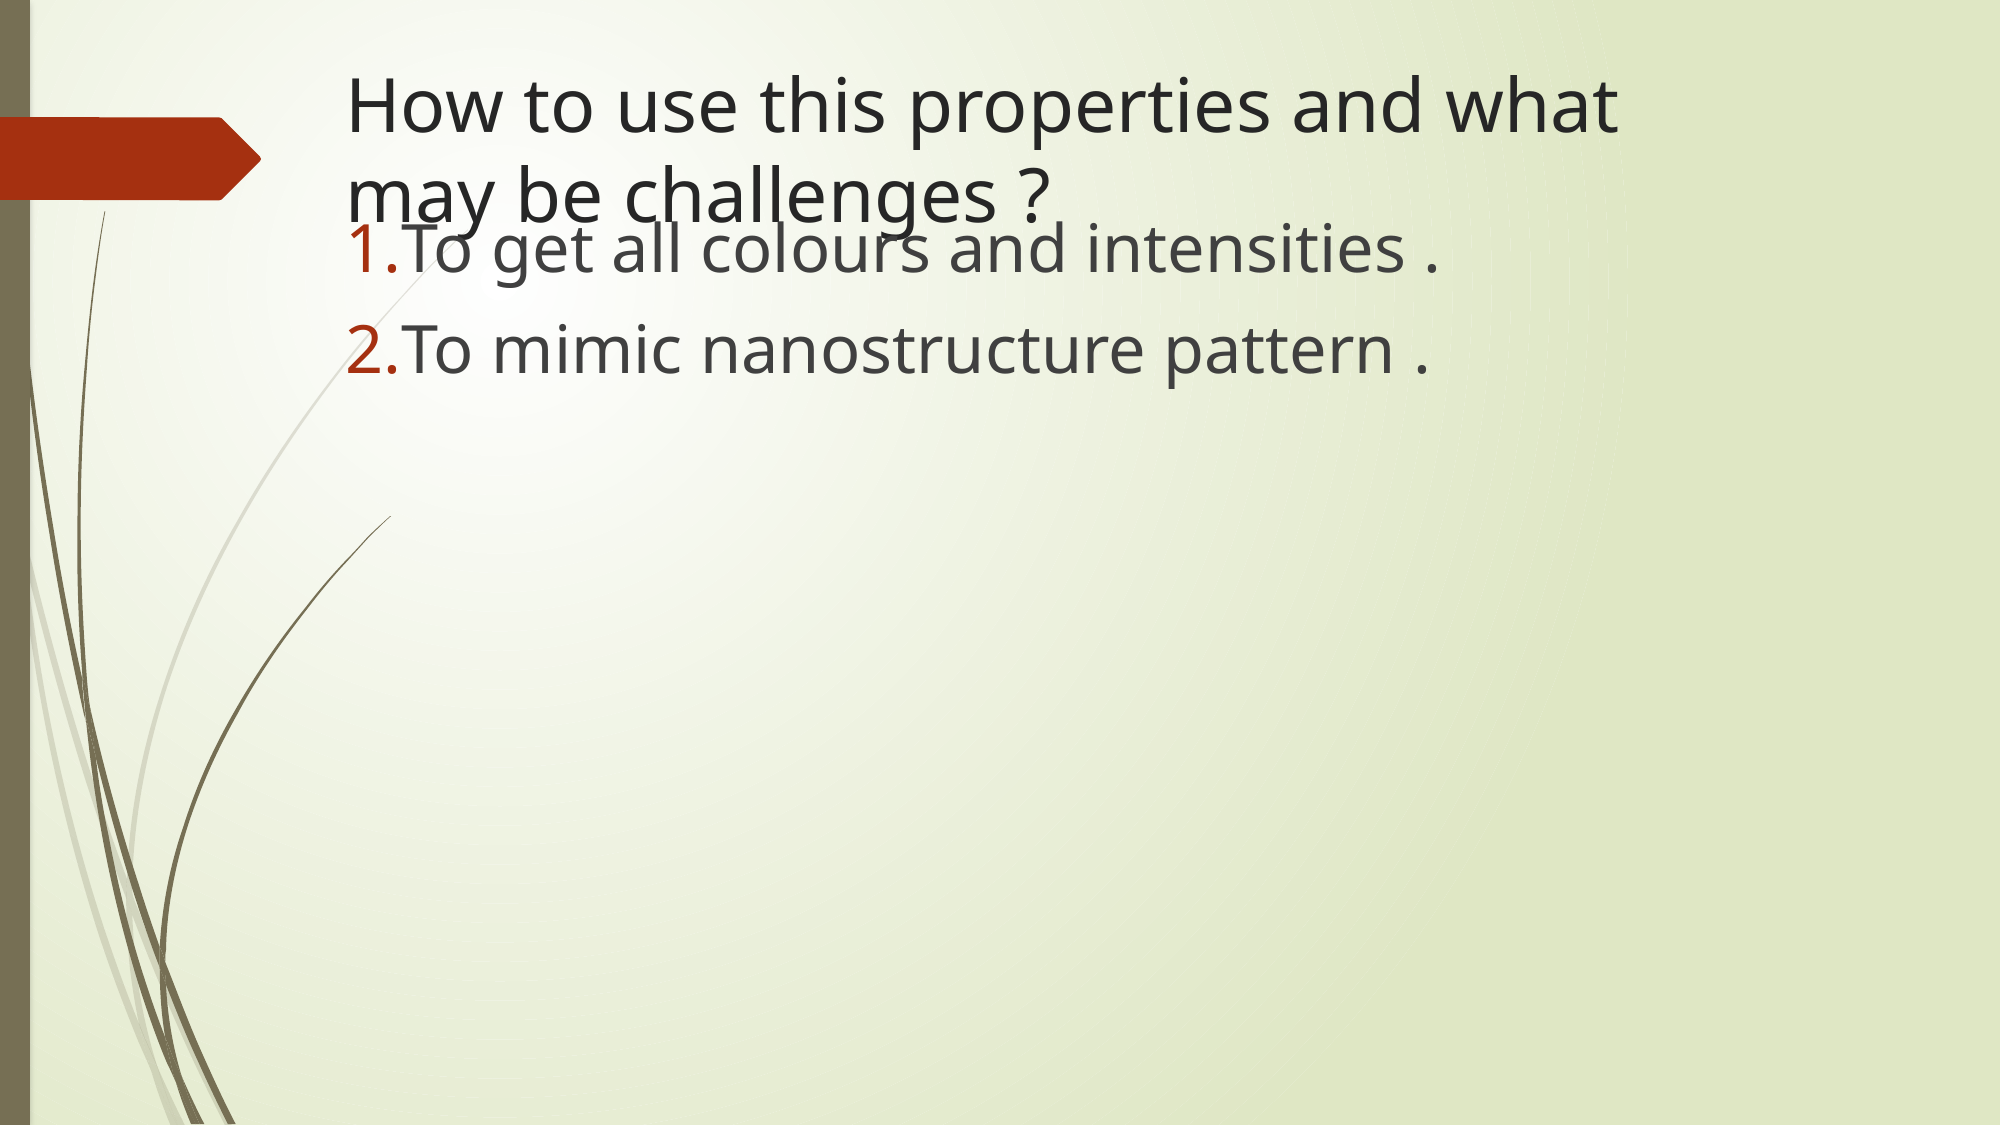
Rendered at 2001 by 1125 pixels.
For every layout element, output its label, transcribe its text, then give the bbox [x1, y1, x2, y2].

title How to use this properties and what may be challenges ? [330, 50, 1793, 198]
list To get all colours and intensities . To mimic nanostructure pattern . [330, 198, 1793, 1045]
